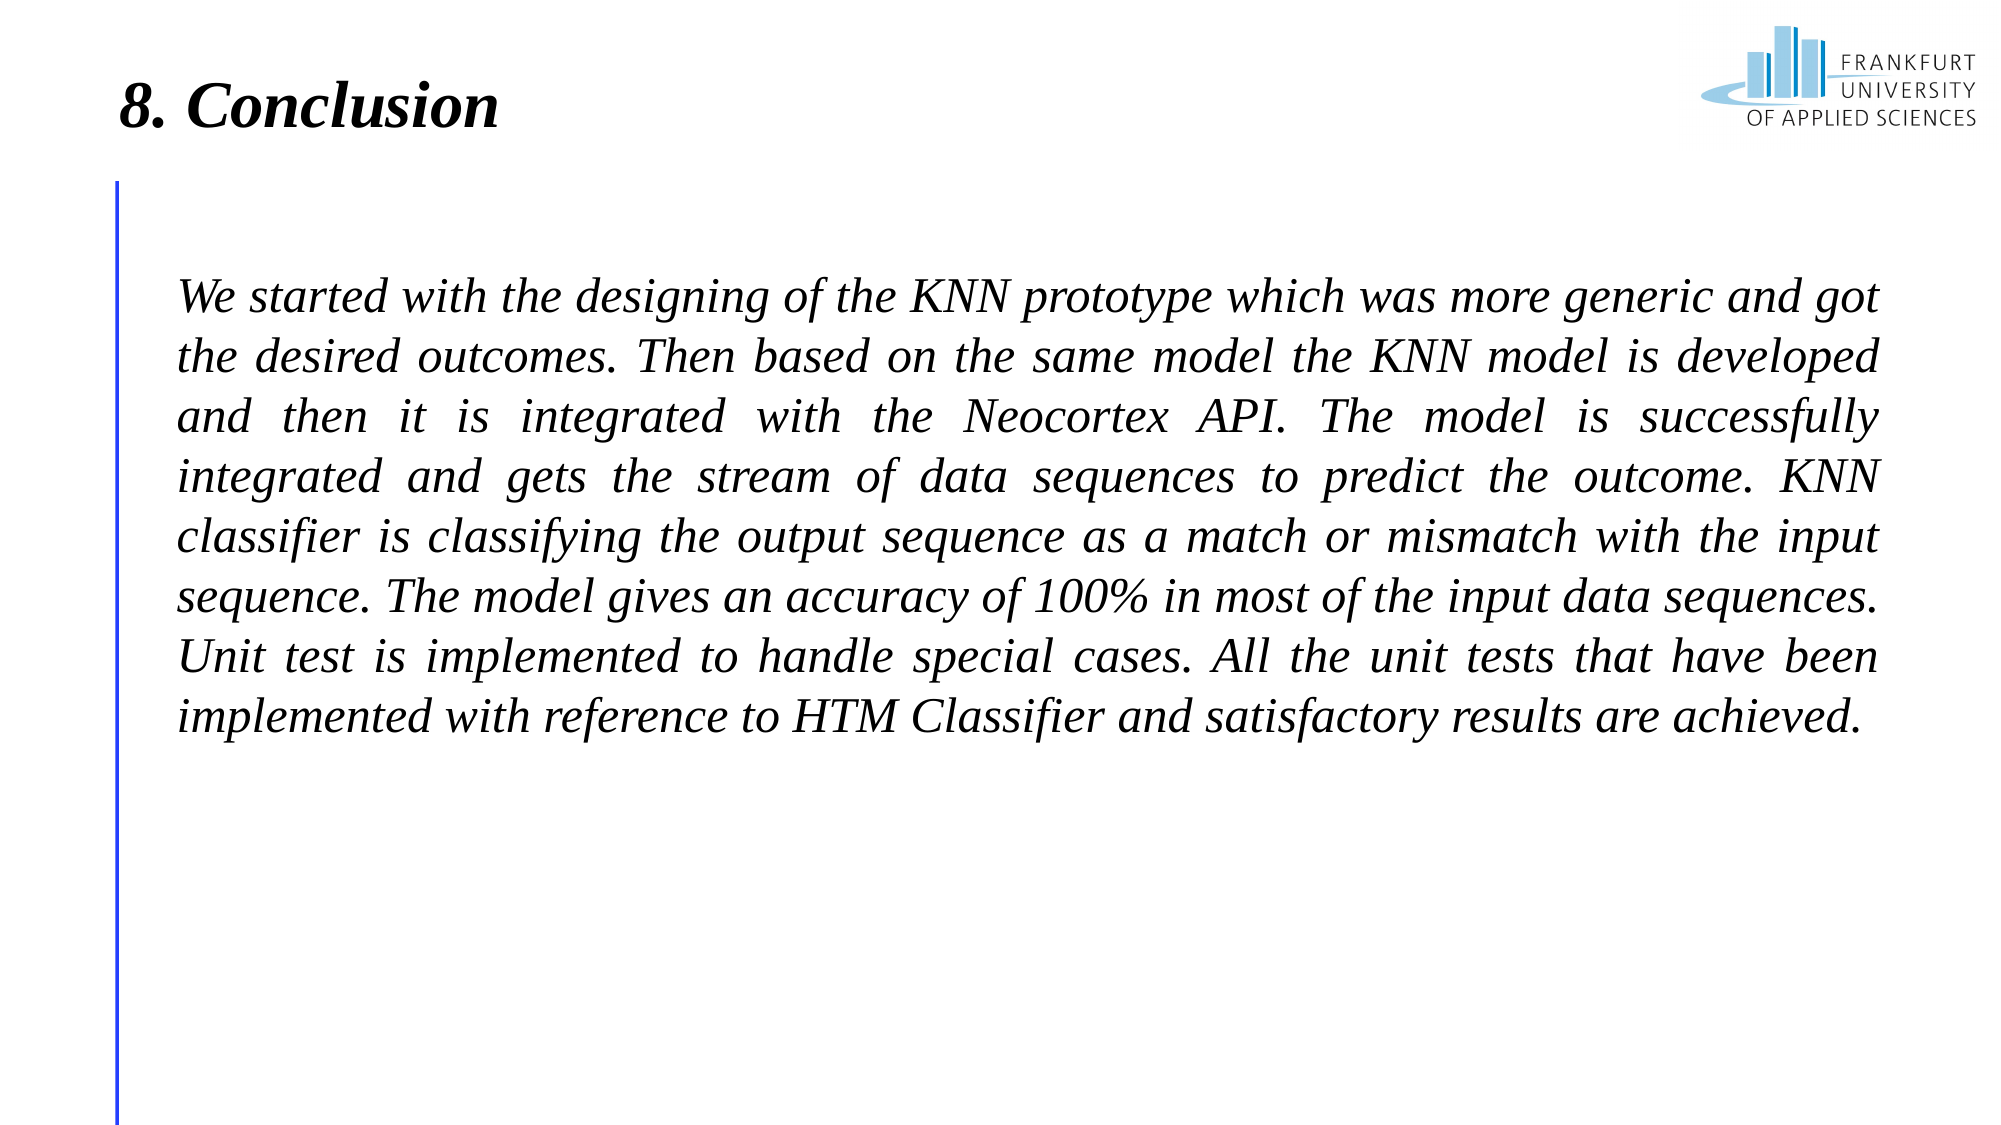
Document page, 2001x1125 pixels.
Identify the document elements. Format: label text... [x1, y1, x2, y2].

picture [1678, 1, 1999, 151]
text_box We started with the designing of the KNN prototype which was more generic and got the desired outcomes. Then based on the same model the KNN model is developed and then it is integrated with the Neocortex API. The model is successfully integrated and gets the stream of data sequences to predict the outcome. KNN classifier is classifying the output sequence as a match or mismatch with the input sequence. The model gives an accuracy of 100% in most of the input data sequences. Unit test is implemented to handle special cases. All the unit tests that have been implemented with reference to HTM Classifier and satisfactory results are achieved. [161, 255, 1896, 750]
text_box 8. Conclusion [104, 0, 1636, 304]
